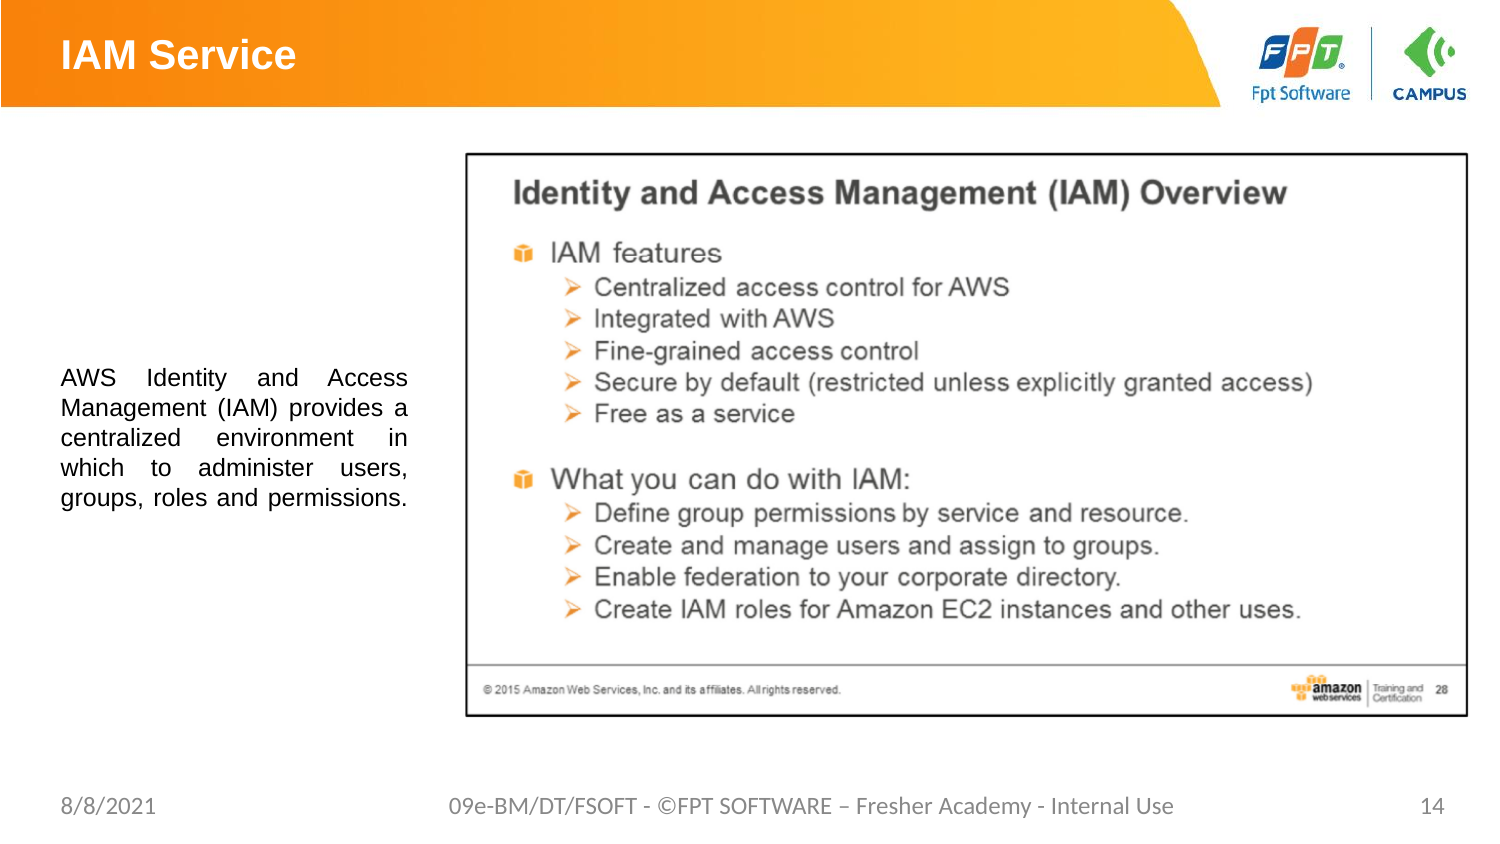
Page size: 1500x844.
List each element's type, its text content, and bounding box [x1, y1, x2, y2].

slide_number 14 [1350, 782, 1461, 827]
title IAM Service [45, 0, 1176, 106]
picture [1, 0, 1499, 844]
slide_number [45, 782, 270, 827]
text_box AWS Identity and Access Management (IAM) provides a centralized environment in which to administer users, groups, roles and permissions. [45, 354, 424, 519]
footer 09e-BM/DT/FSOFT - ©FPT SOFTWARE – Fresher Academy - Internal Use [289, 782, 1335, 827]
